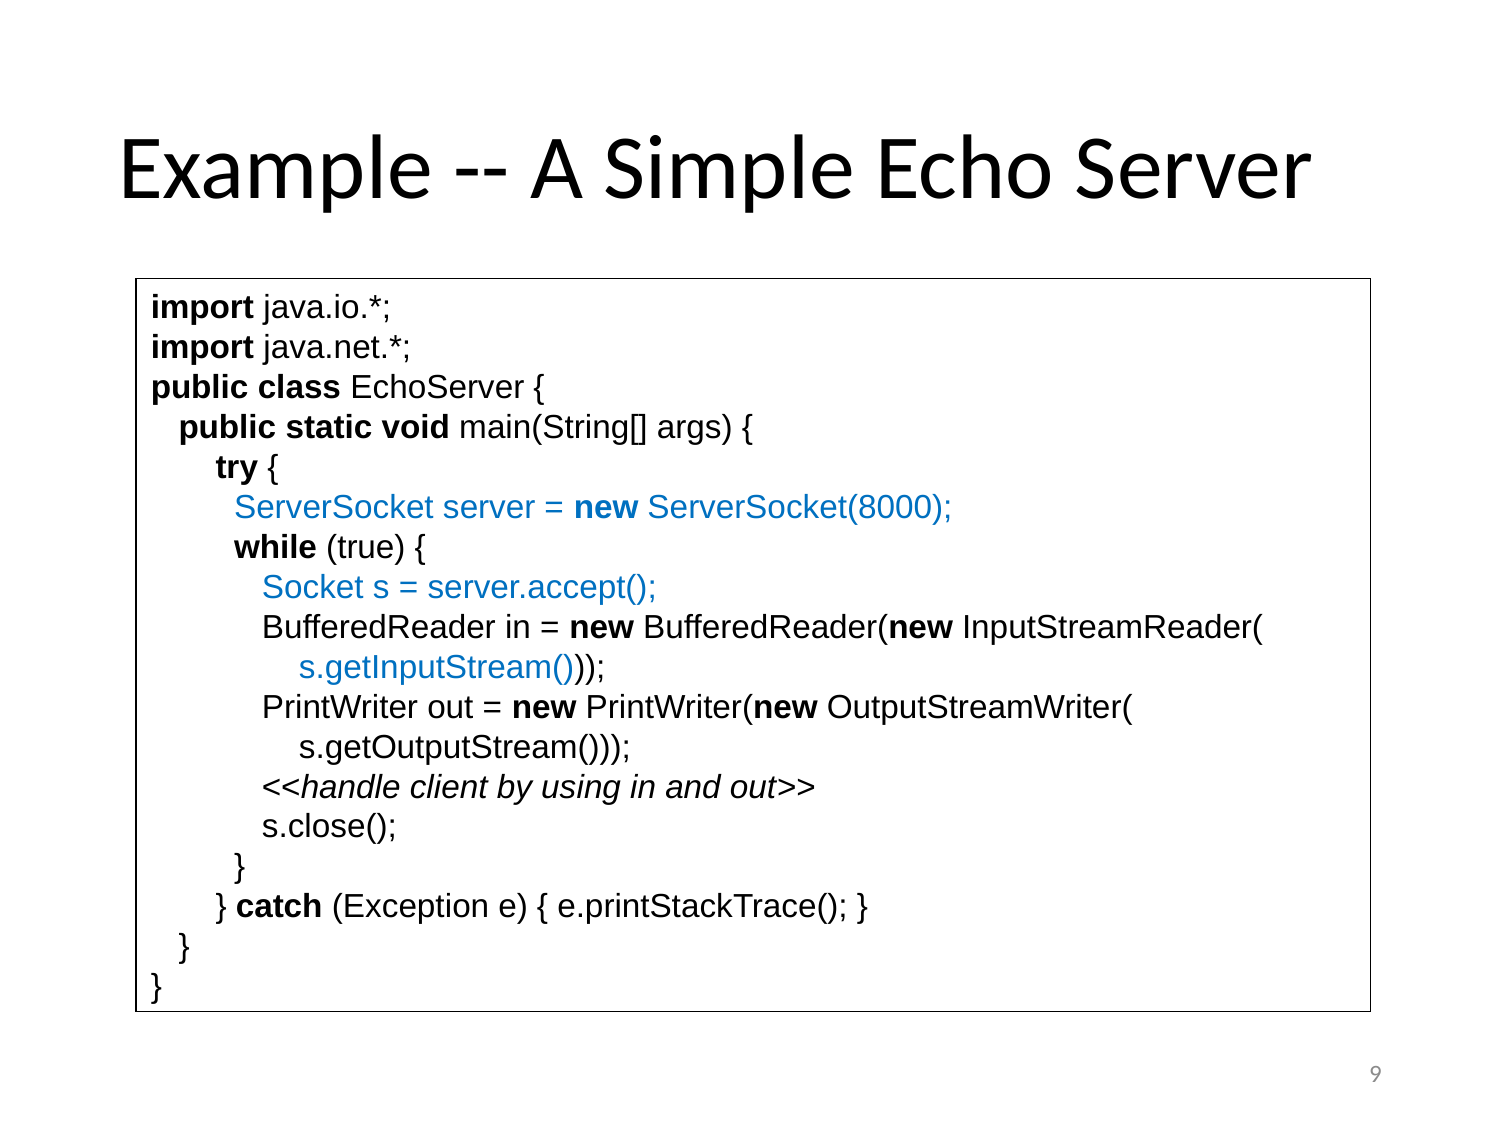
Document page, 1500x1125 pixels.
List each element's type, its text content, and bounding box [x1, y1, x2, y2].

slide_number 9 [1059, 1042, 1397, 1103]
text_box import java.io.*; import java.net.*; public class EchoServer { public static void main(String[] args) { try { ServerSocket server = new ServerSocket(8000); while (true) { Socket s = server.accept(); BufferedReader in = new BufferedReader(new InputStreamReader( s.getInputStream())); PrintWriter out = new PrintWriter(new OutputStreamWriter( s.getOutputStream())); <<handle client by using in and out>> s.close(); } } catch (Exception e) { e.printStackTrace(); } } } [136, 278, 1371, 1012]
title Example -- A Simple Echo Server [103, 59, 1397, 278]
